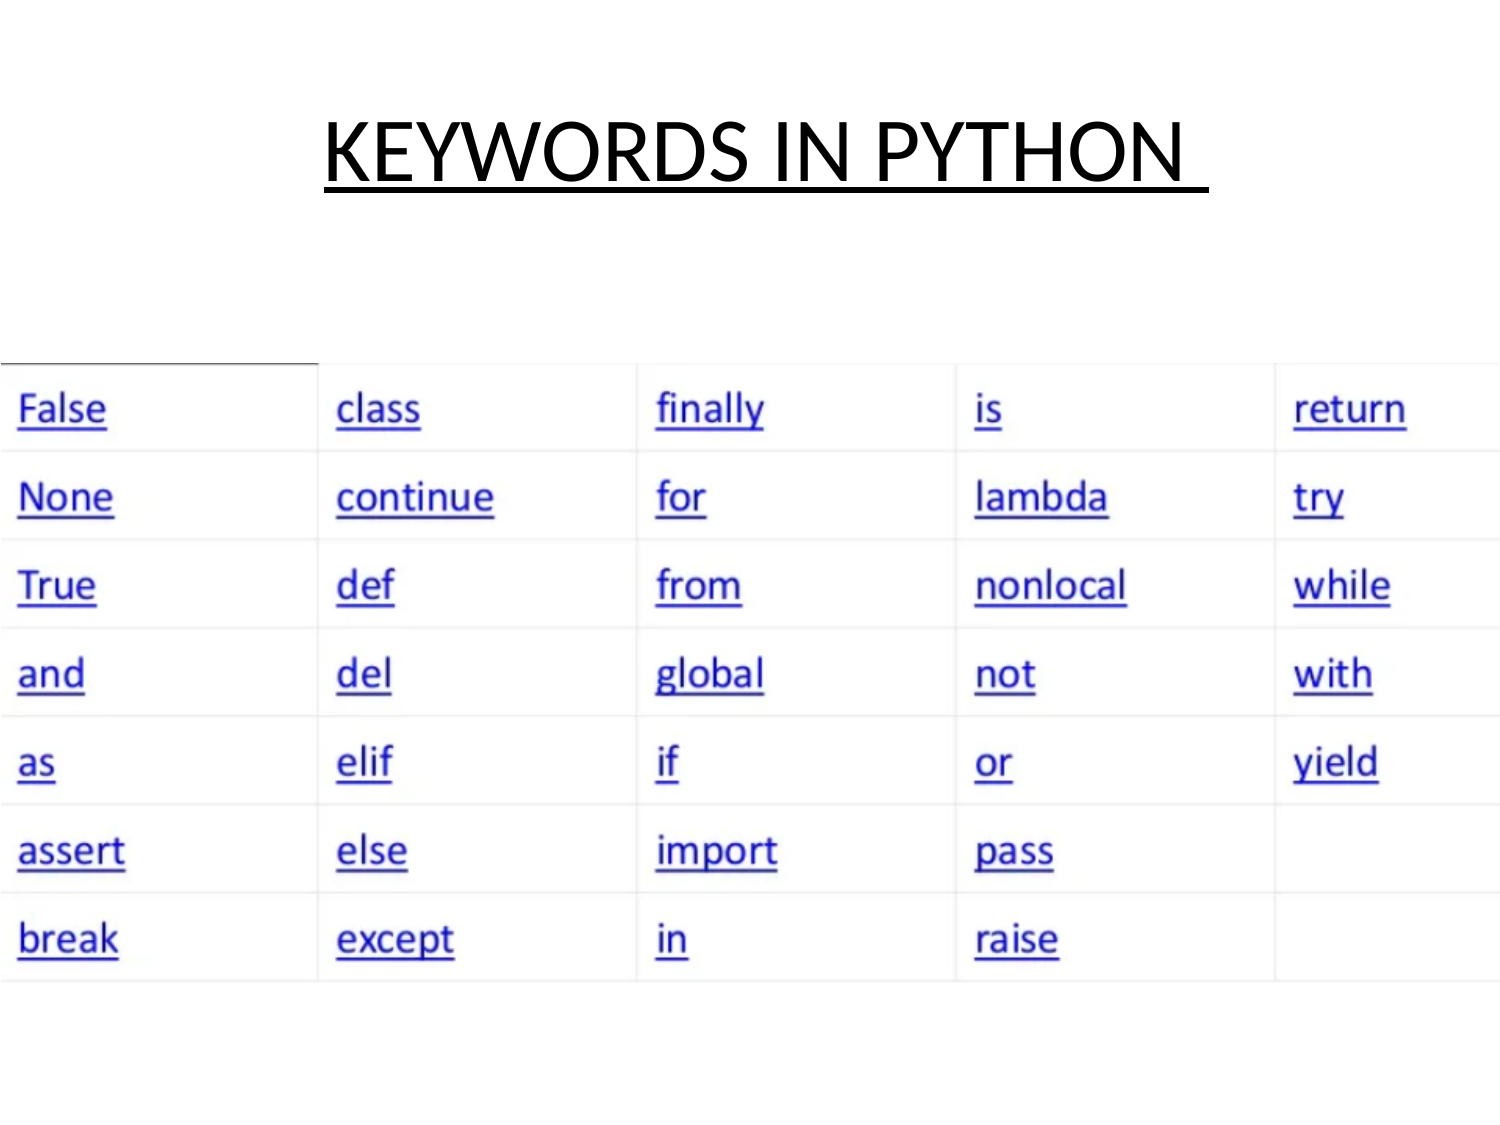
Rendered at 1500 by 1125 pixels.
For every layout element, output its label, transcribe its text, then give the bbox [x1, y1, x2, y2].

text_box KEYWORDS IN PYTHON [308, 81, 1225, 207]
picture [0, 362, 1500, 986]
